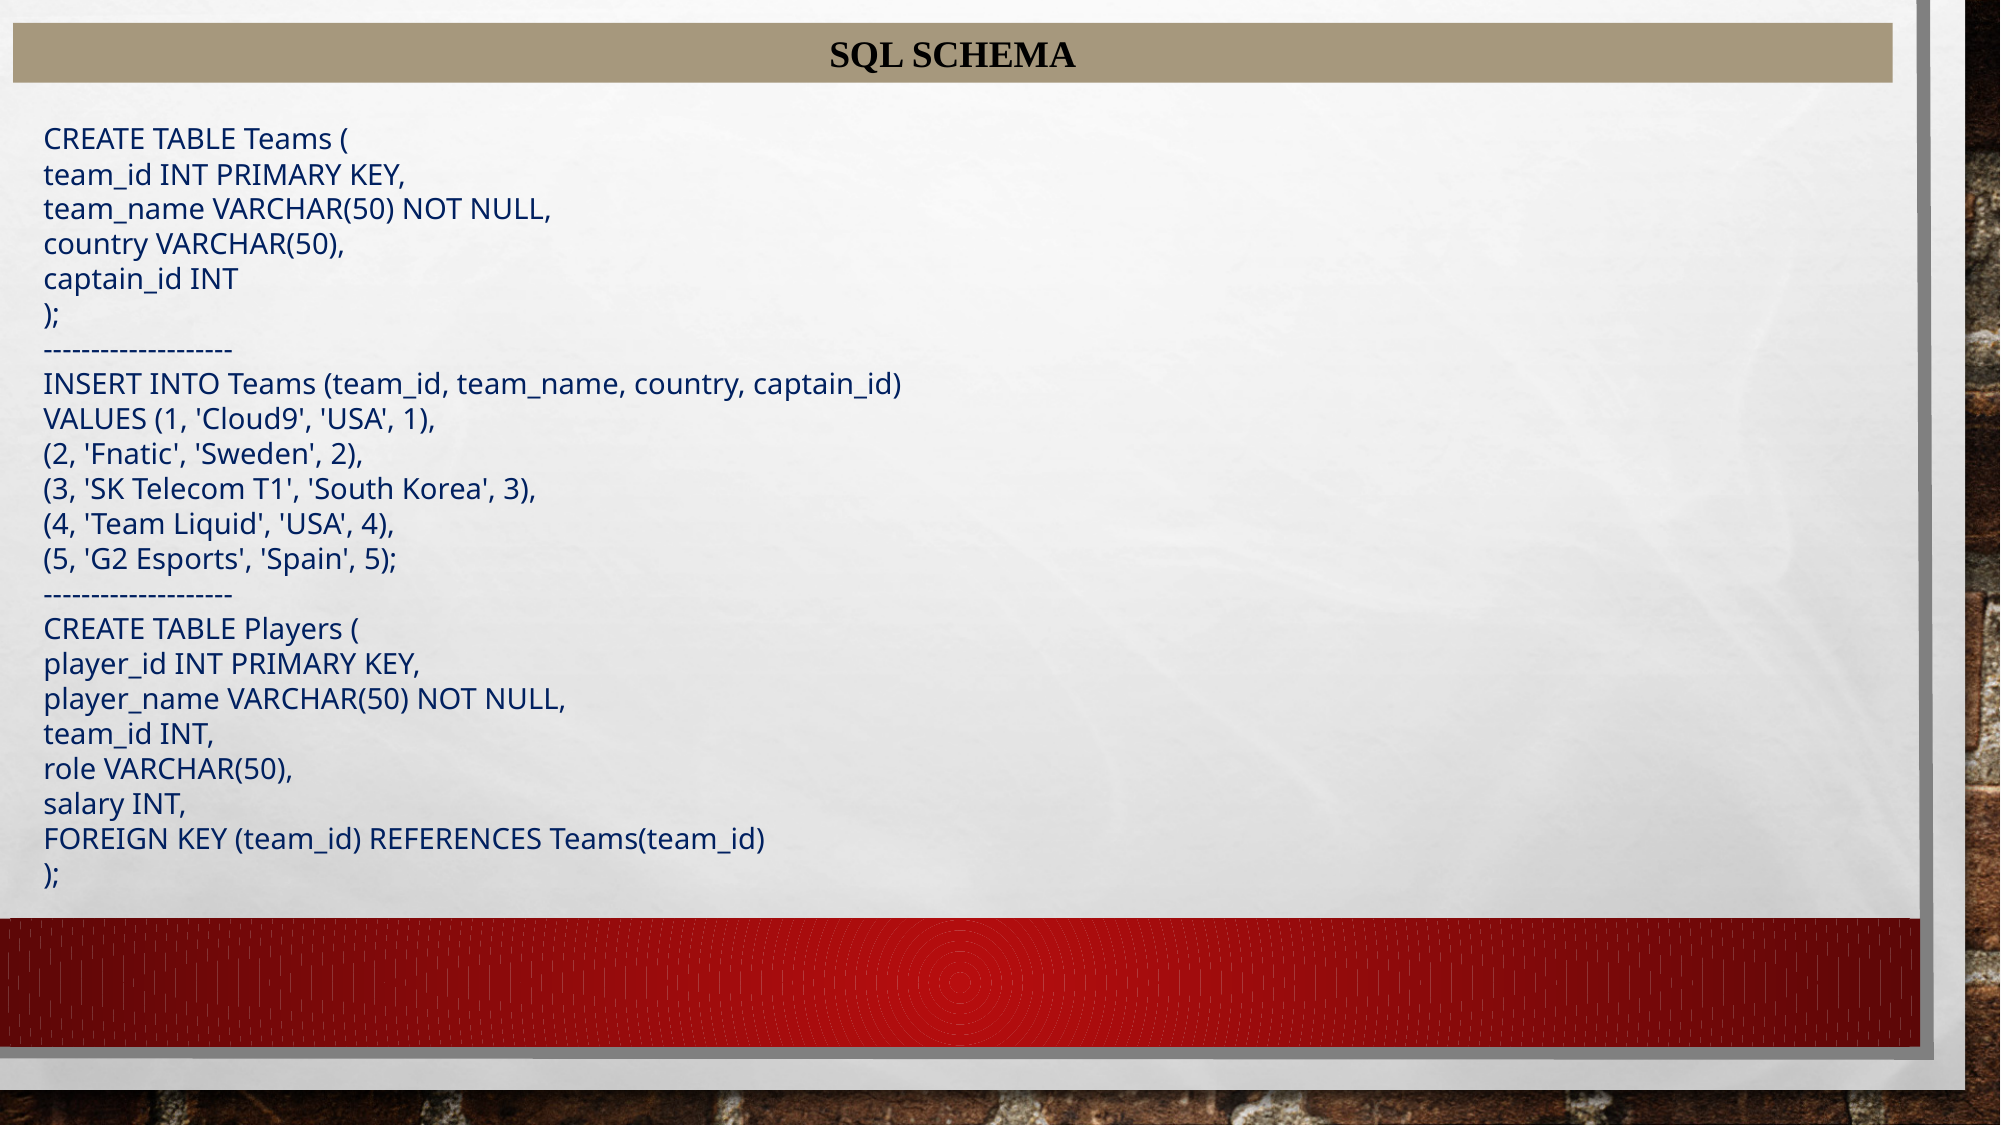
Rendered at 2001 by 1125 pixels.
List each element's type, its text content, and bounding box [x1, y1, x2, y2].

text_box CREATE TABLE Teams ( team_id INT PRIMARY KEY, team_name VARCHAR(50) NOT NULL, country VARCHAR(50), captain_id INT ); -------------------- INSERT INTO Teams (team_id, team_name, country, captain_id) VALUES (1, 'Cloud9', 'USA', 1), (2, 'Fnatic', 'Sweden', 2), (3, 'SK Telecom T1', 'South Korea', 3), (4, 'Team Liquid', 'USA', 4), (5, 'G2 Esports', 'Spain', 5); -------------------- CREATE TABLE Players ( player_id INT PRIMARY KEY, player_name VARCHAR(50) NOT NULL, team_id INT, role VARCHAR(50), salary INT, FOREIGN KEY (team_id) REFERENCES Teams(team_id) ); [28, 113, 1863, 943]
text_box SQL SCHEMA [13, 22, 1893, 83]
picture [0, 0, 2000, 1125]
